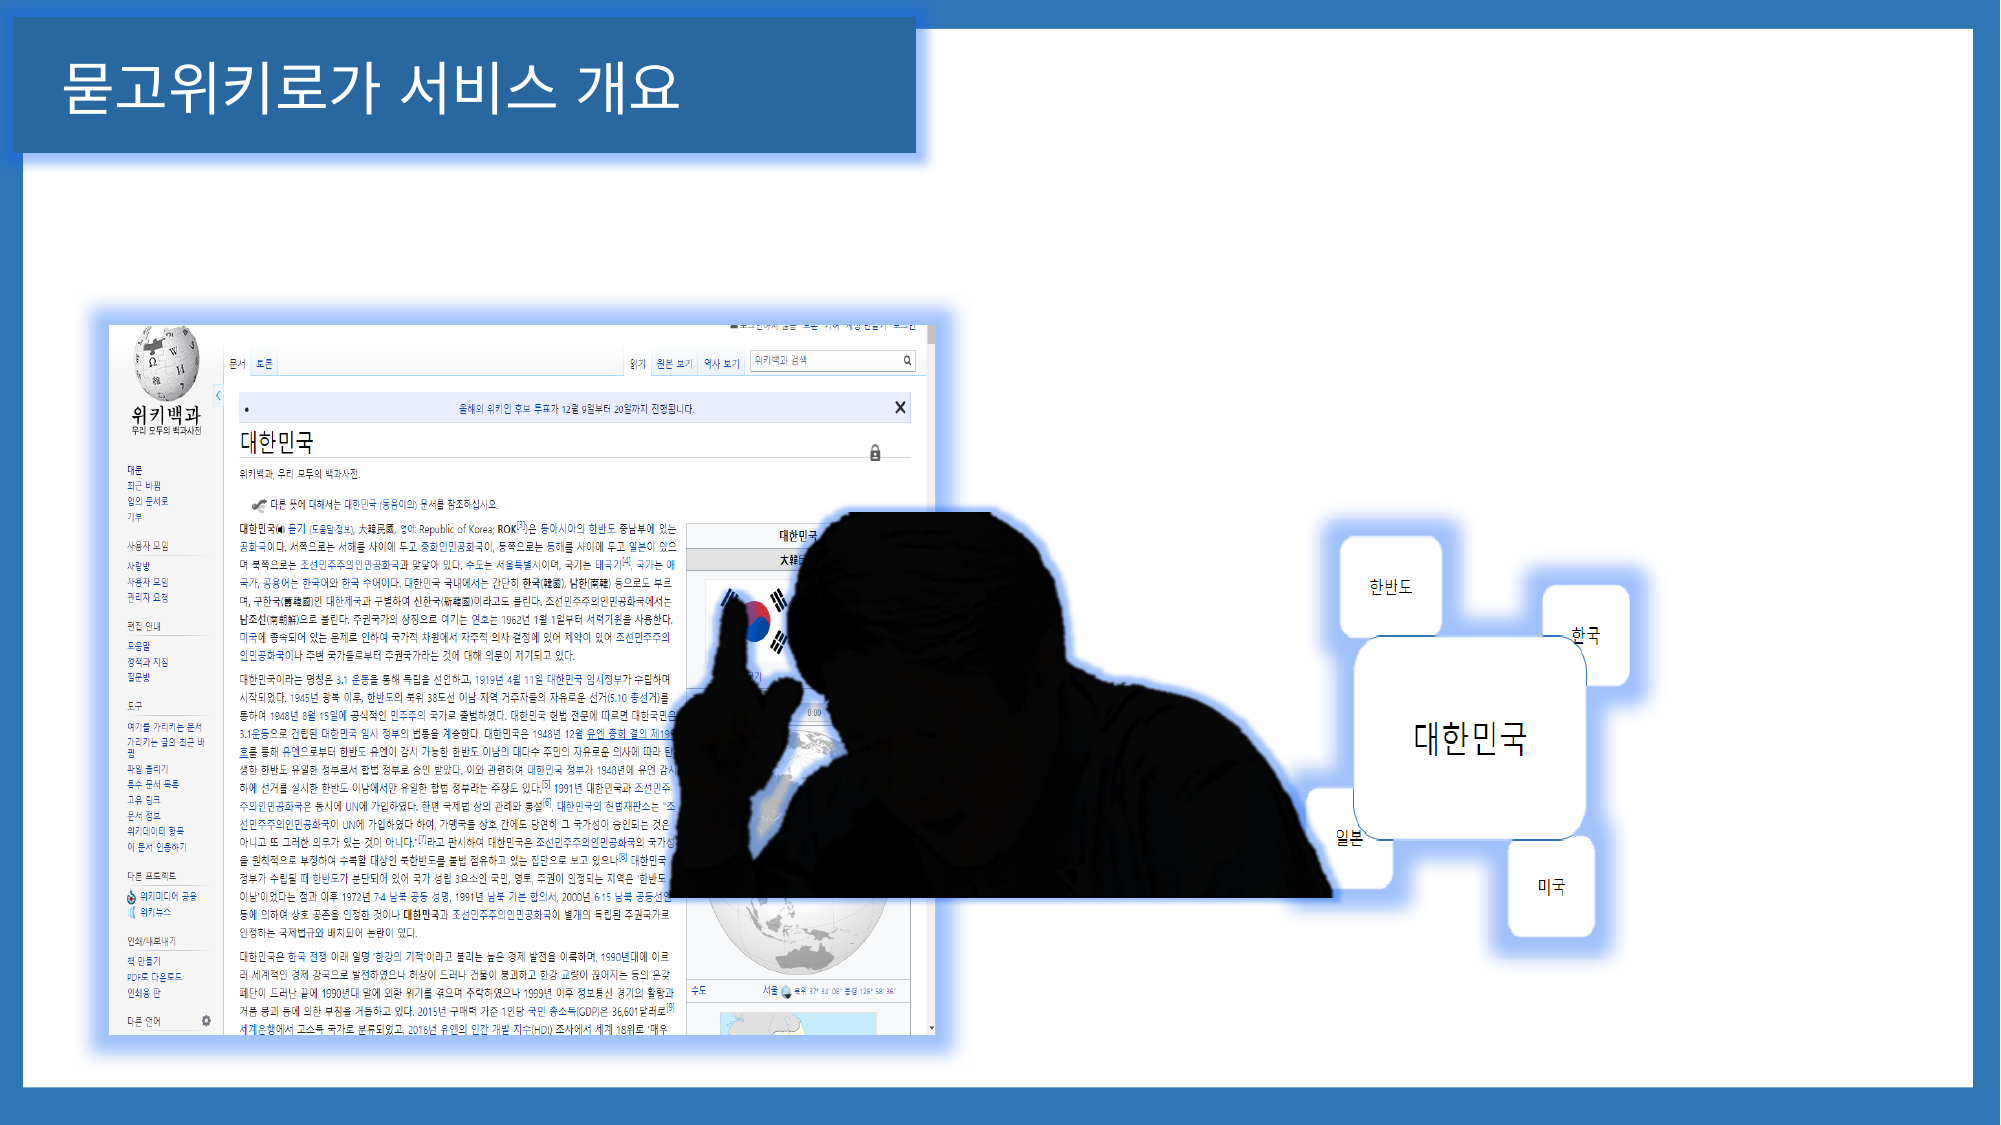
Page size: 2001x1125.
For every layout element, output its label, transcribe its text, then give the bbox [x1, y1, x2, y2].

picture [108, 325, 1355, 1035]
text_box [1049, 325, 1876, 1053]
text_box 묻고위키로가 서비스 개요 [46, 43, 894, 131]
text_box [12, 16, 917, 154]
text_box [22, 28, 1974, 1088]
